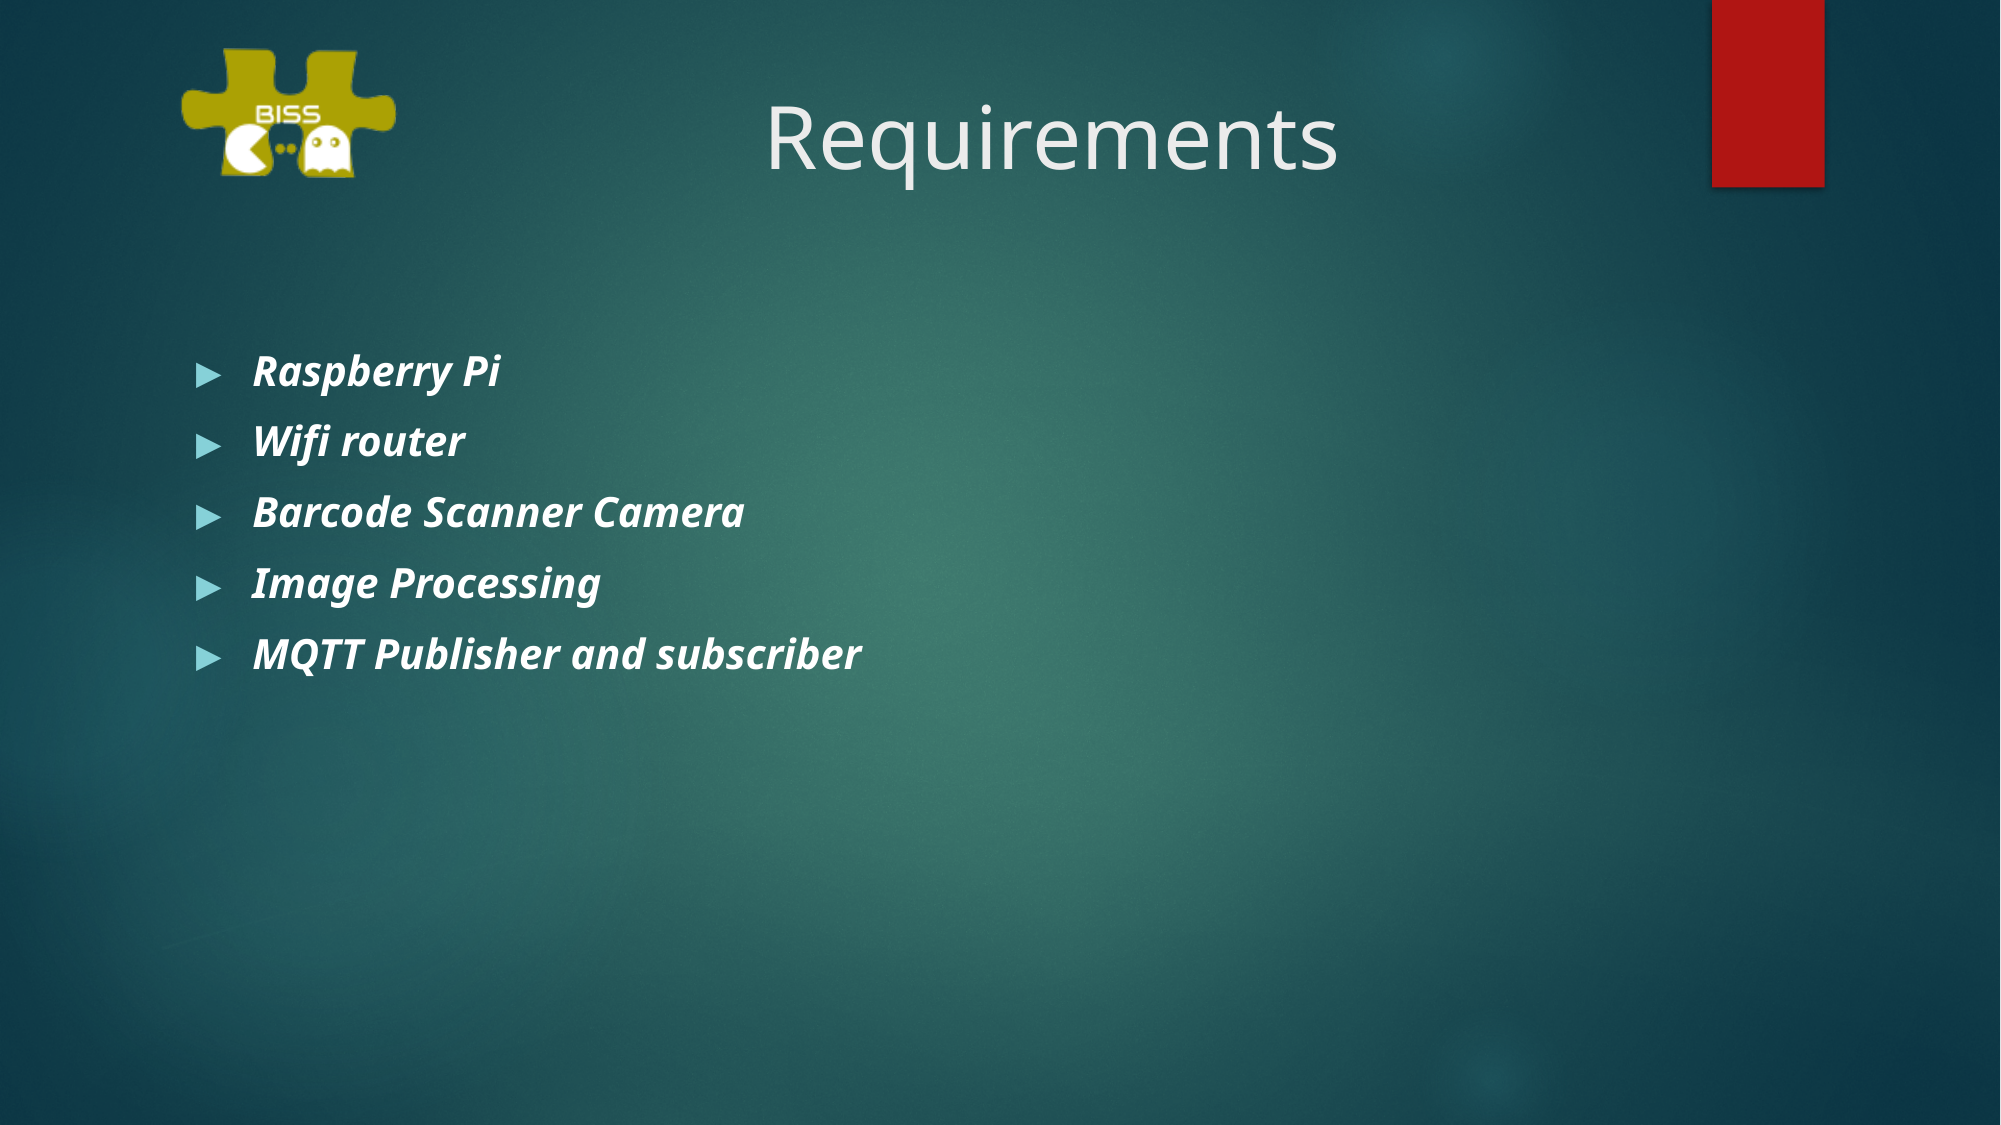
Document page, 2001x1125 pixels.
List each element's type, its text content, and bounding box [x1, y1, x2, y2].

picture [0, 0, 2001, 1125]
title Requirements [455, 74, 1649, 304]
list Raspberry Pi Wifi router Barcode Scanner Camera Image Processing MQTT Publisher and subscriber [181, 336, 1649, 1025]
